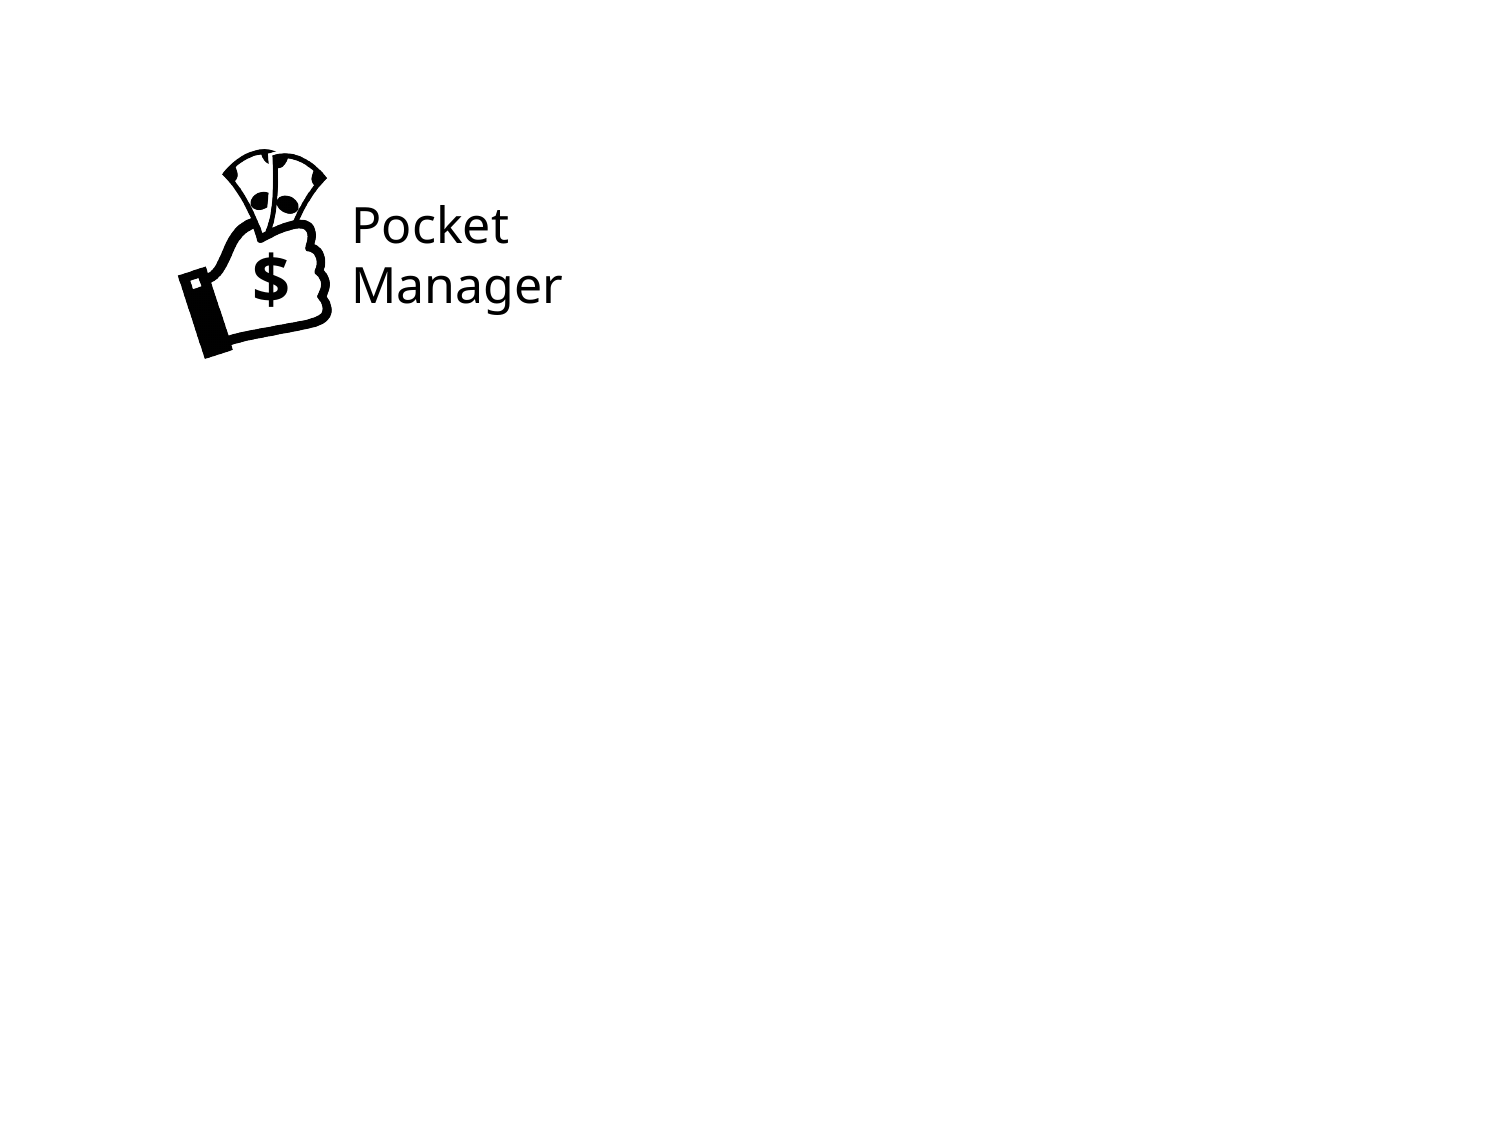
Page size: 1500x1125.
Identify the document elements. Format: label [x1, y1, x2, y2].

text_box [149, 149, 574, 359]
